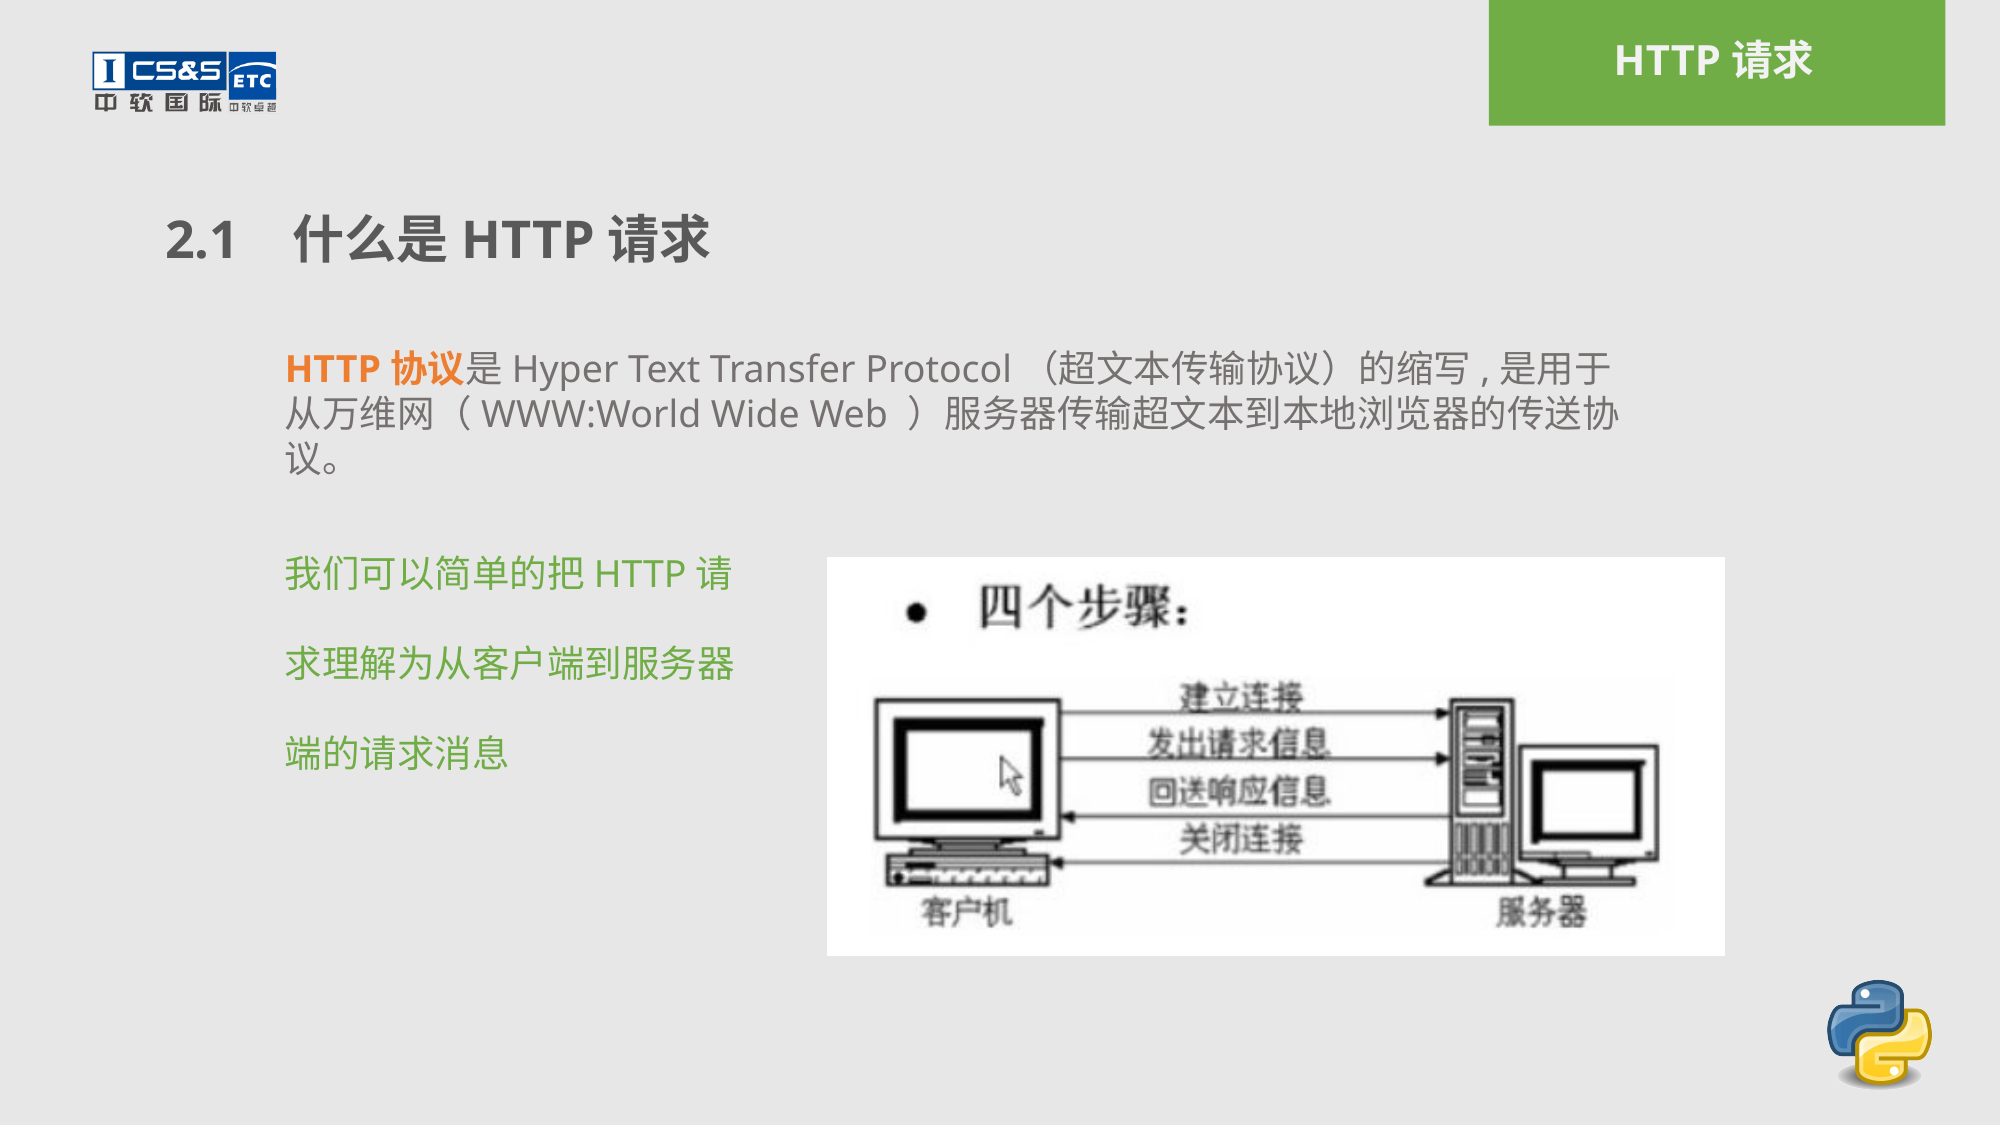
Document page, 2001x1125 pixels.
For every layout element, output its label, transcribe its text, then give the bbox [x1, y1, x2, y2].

picture [90, 49, 278, 114]
picture [827, 557, 1725, 956]
text_box 2.1 什么是HTTP请求 [150, 199, 1249, 277]
text_box HTTP协议是Hyper Text Transfer Protocol（超文本传输协议）的缩写,是用于从万维网（WWW:World Wide Web ）服务器传输超文本到本地浏览器的传送协议。 [270, 337, 1646, 488]
picture [1820, 977, 1939, 1095]
text_box HTTP请求 [1490, 31, 1939, 96]
text_box 我们可以简单的把HTTP请 求理解为从客户端到服务器 端的请求消息 [270, 542, 768, 783]
